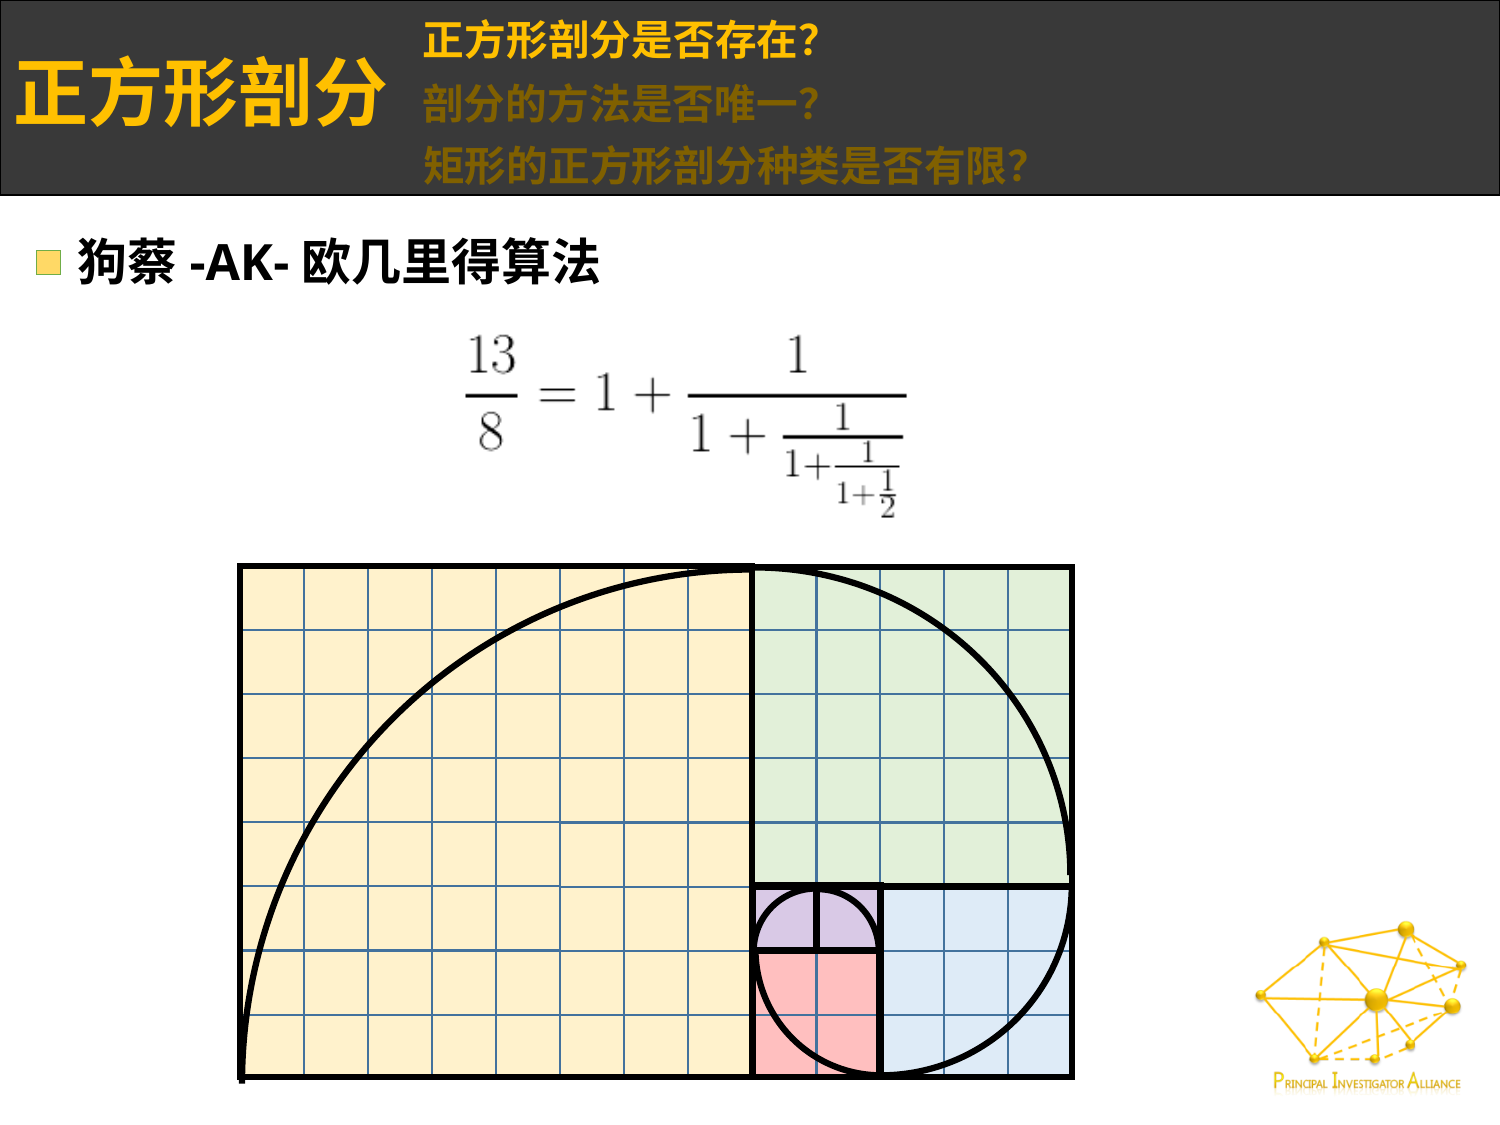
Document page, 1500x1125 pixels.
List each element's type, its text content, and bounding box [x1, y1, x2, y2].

text_box 正方形剖分是否存在？ [408, 6, 865, 72]
text_box 矩形的正方形剖分种类是否有限？ [408, 131, 1065, 197]
text_box [36, 250, 61, 275]
text_box [0, 0, 1500, 196]
picture [1261, 919, 1469, 1108]
text_box 狗蔡-AK-欧几里得算法 [62, 223, 998, 298]
picture [448, 321, 916, 543]
text_box 正方形剖分 [0, 37, 404, 143]
text_box 剖分的方法是否唯一？ [407, 70, 855, 136]
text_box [239, 565, 1261, 1125]
